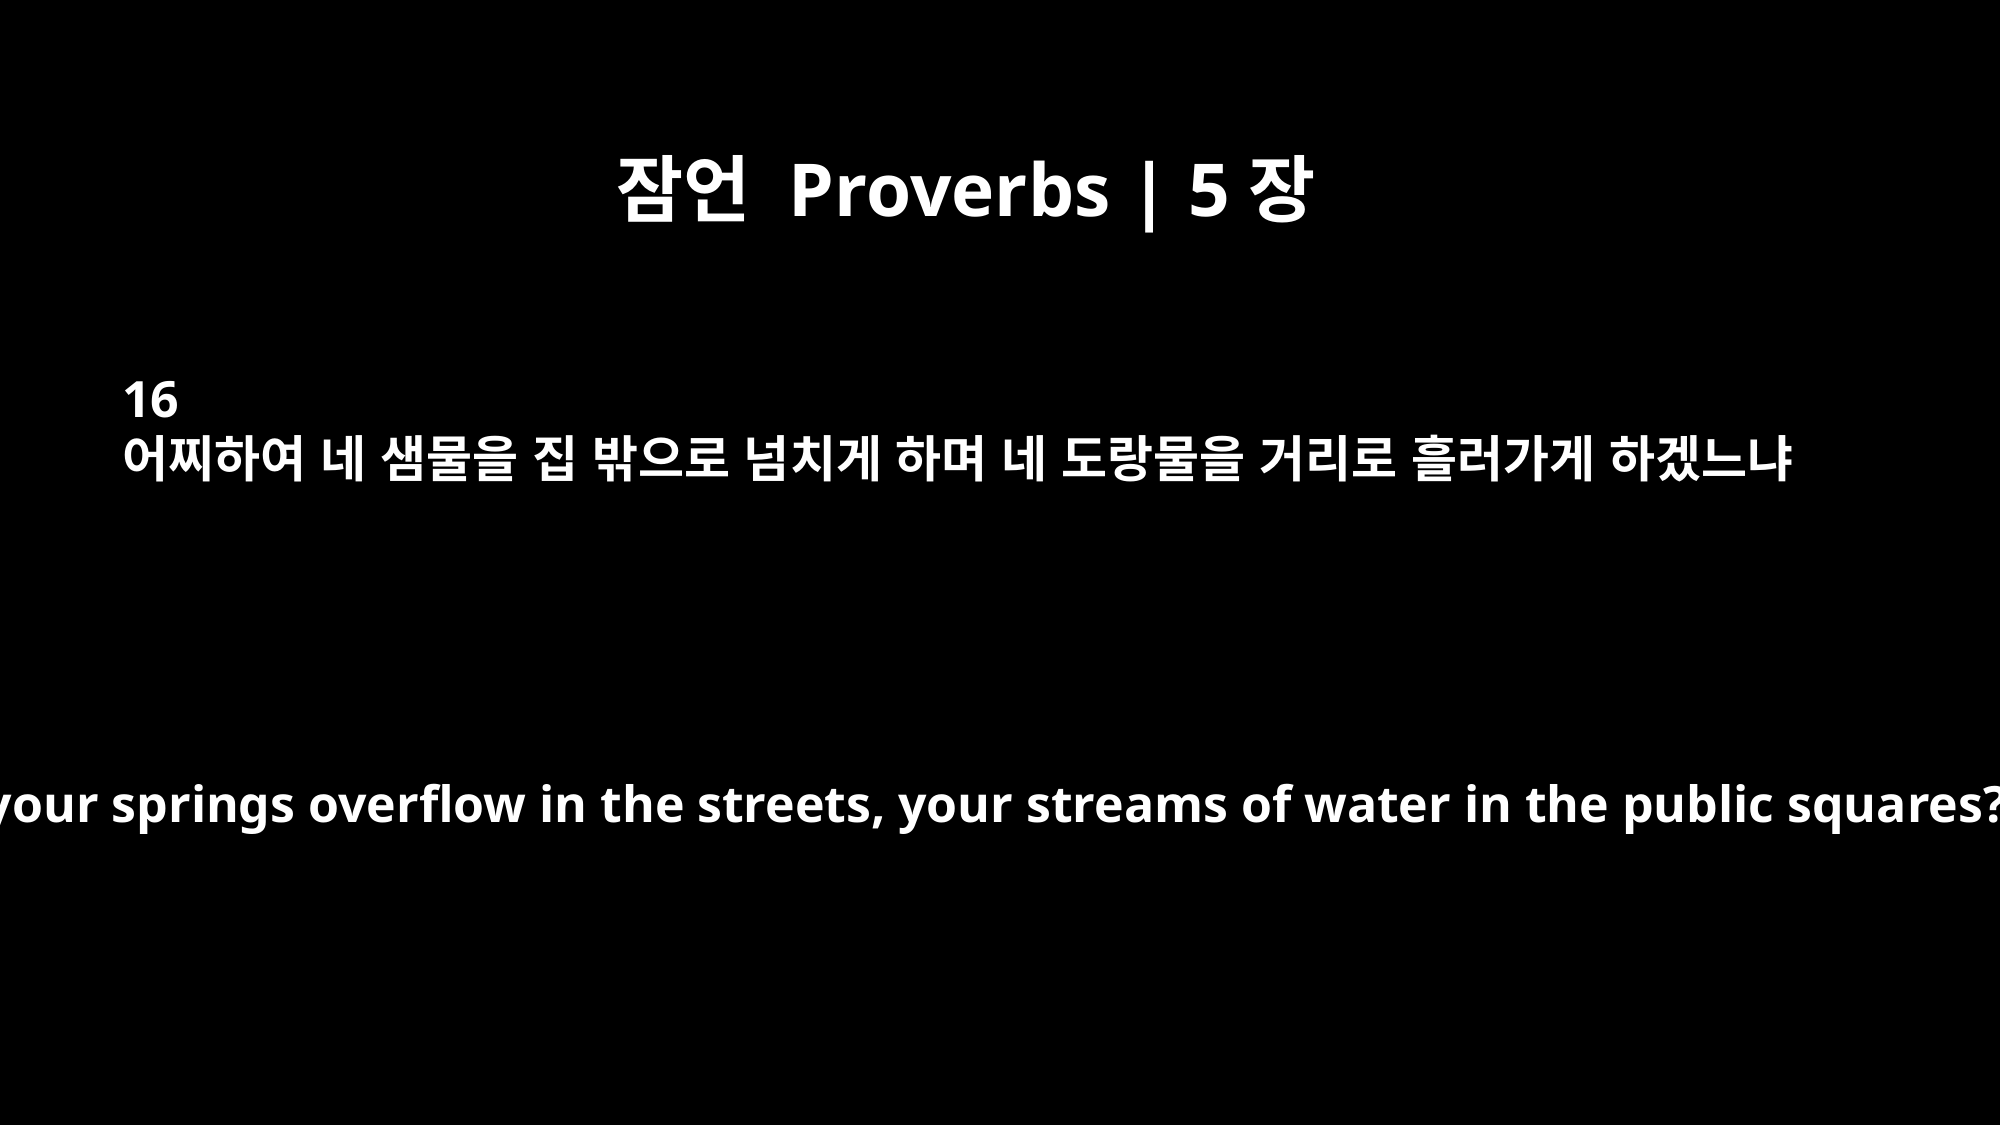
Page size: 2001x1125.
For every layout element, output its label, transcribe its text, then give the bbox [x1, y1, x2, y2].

text_box Should your springs overflow in the streets, your streams of water in the public squares? [0, 764, 2000, 840]
text_box 16 어찌하여 네 샘물을 집 밖으로 넘치게 하며 네 도랑물을 거리로 흘러가게 하겠느냐 [107, 359, 1810, 495]
text_box 잠언 Proverbs | 5장 [601, 136, 1331, 239]
